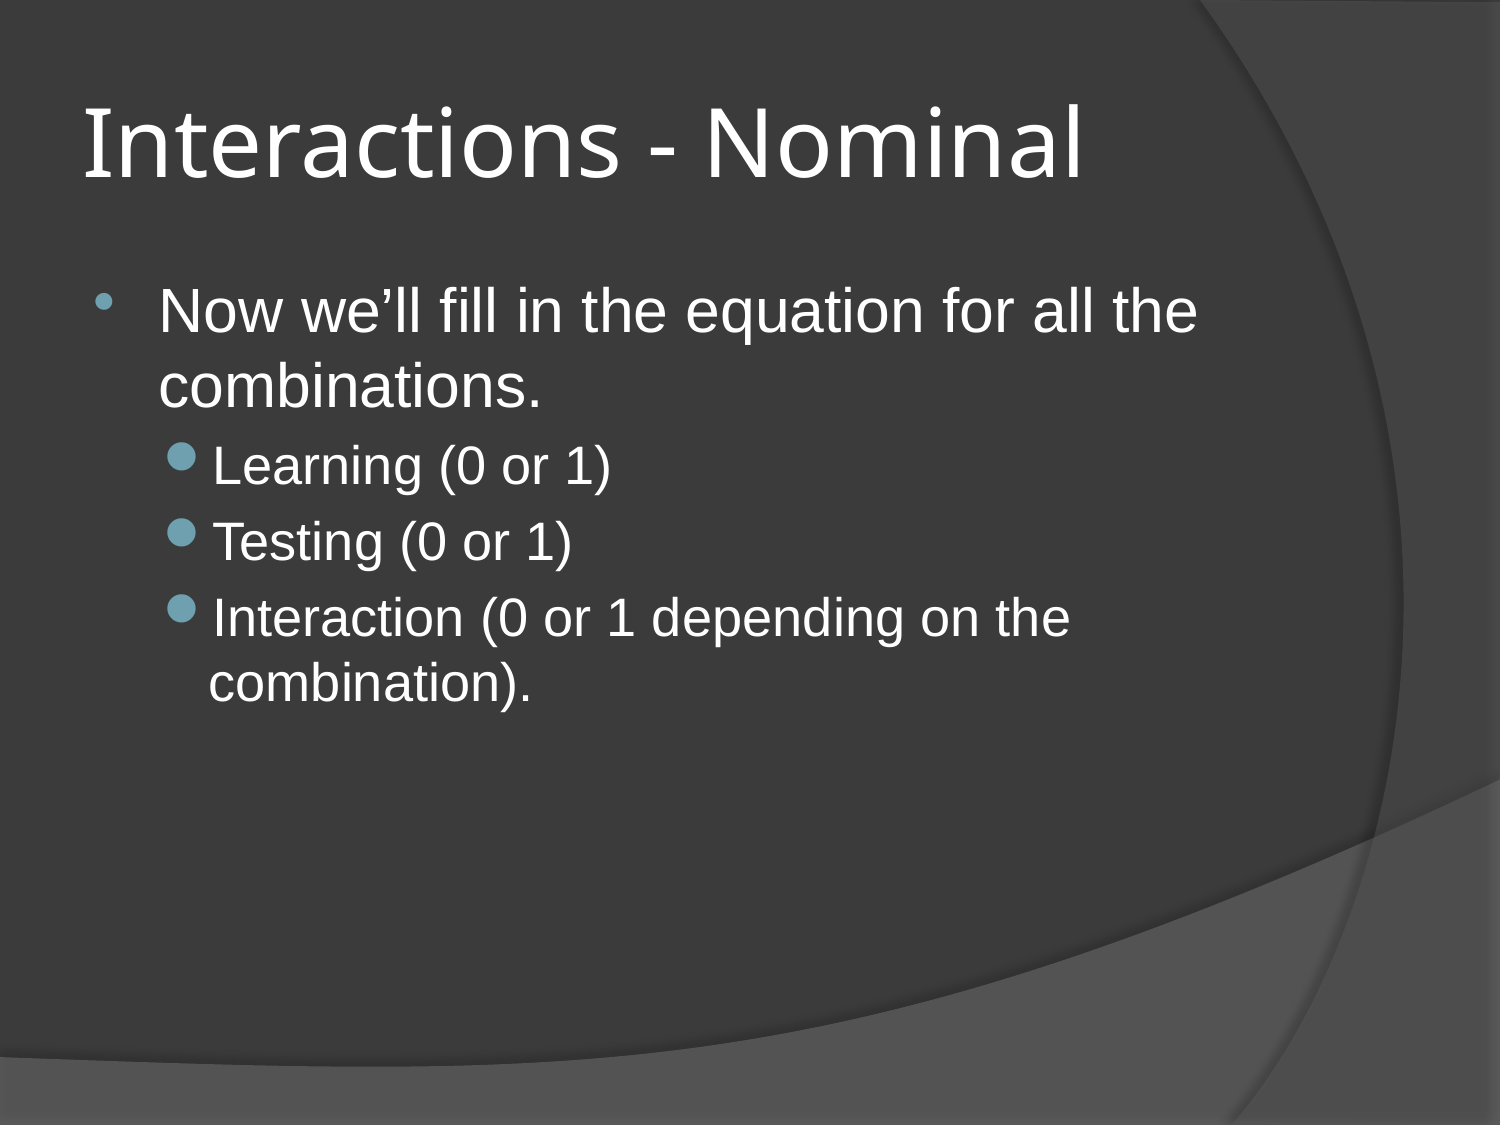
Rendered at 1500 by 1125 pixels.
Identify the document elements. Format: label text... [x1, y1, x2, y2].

title Interactions - Nominal [75, 45, 1300, 233]
list Now we’ll fill in the equation for all the combinations. Learning (0 or 1) Testing (0 or 1) Interaction (0 or 1 depending on the combination). [75, 262, 1300, 1005]
